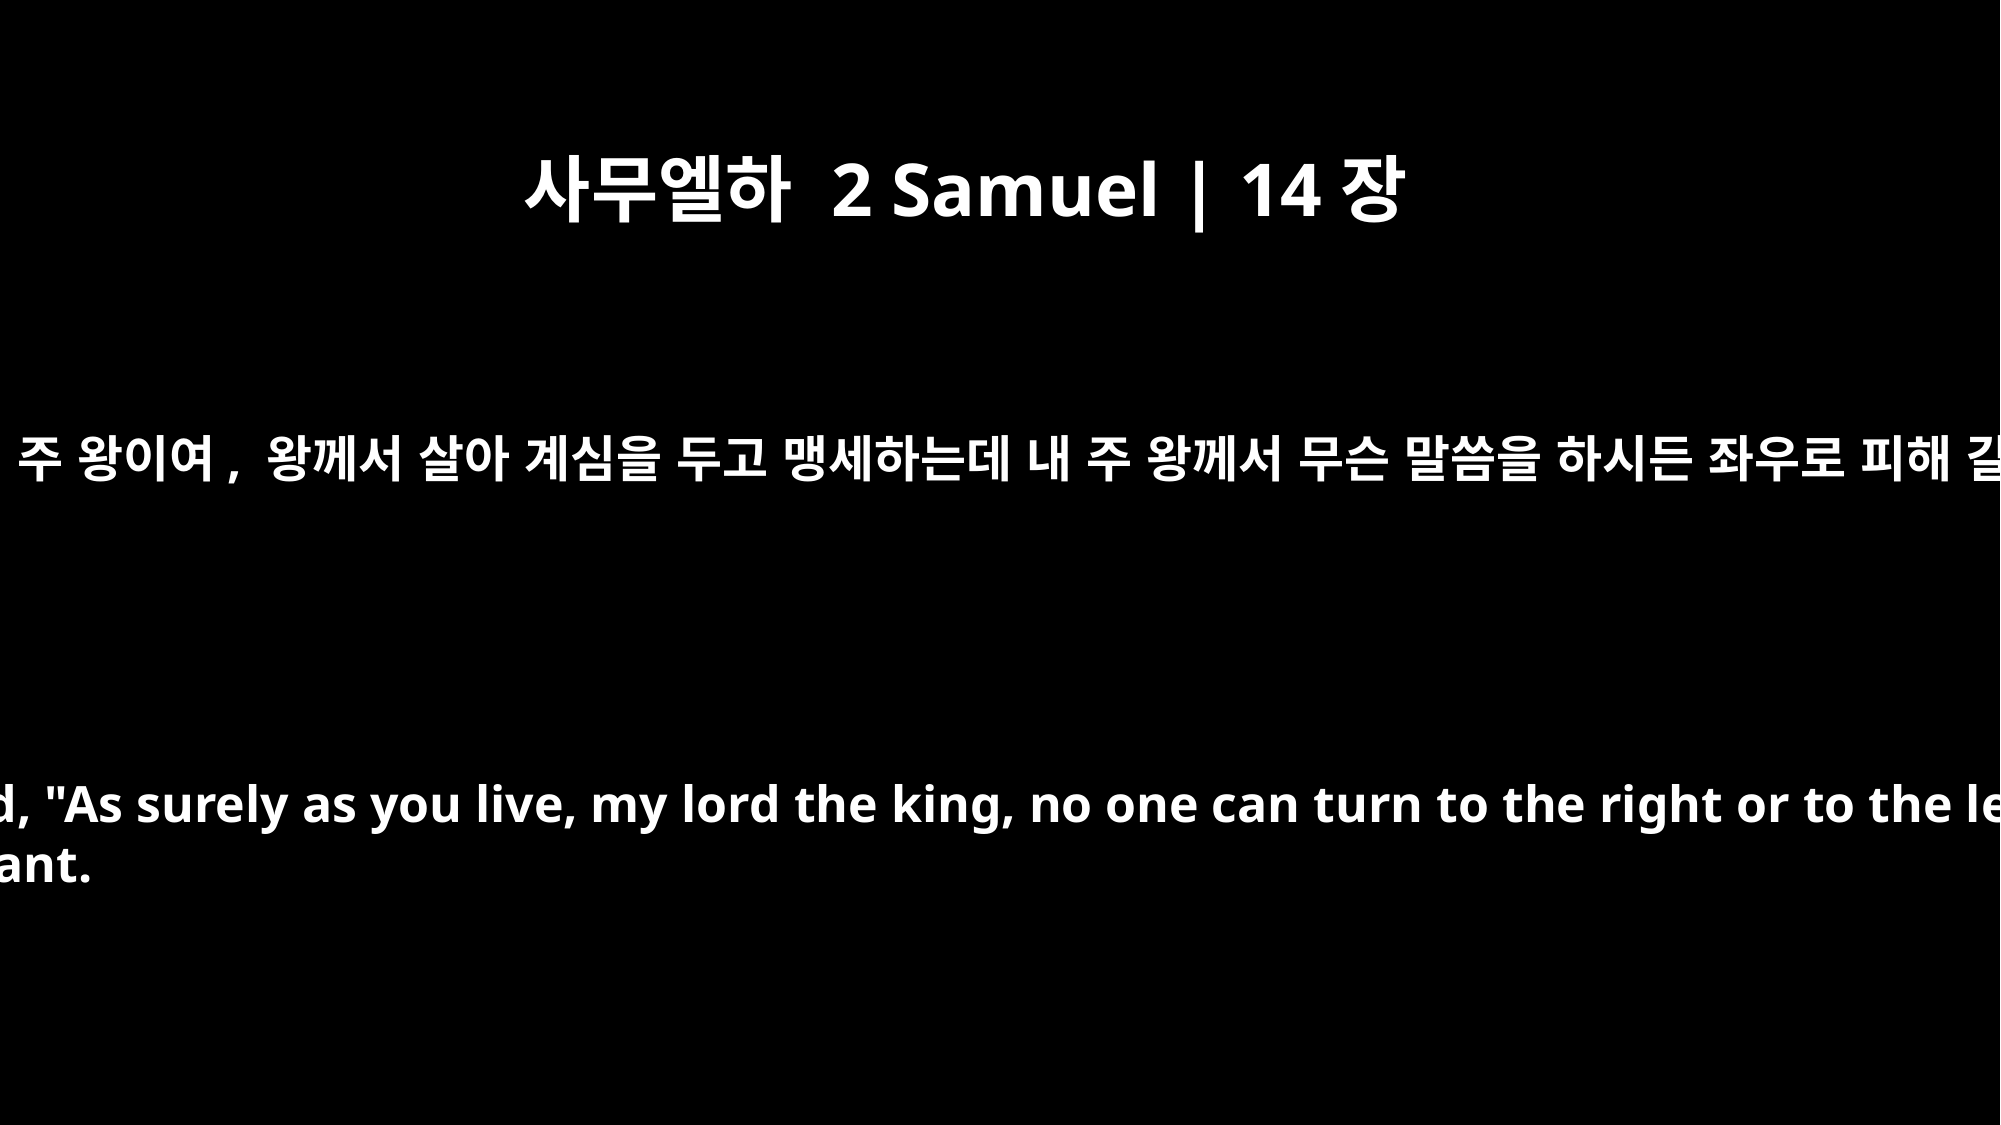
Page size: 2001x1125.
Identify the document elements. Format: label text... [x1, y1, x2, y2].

text_box The king asked, "Isn't the hand of Joab with you in all this?" The woman answered, "As surely as you live, my lord the king, no one can turn to the right or to the left from anything my lord the king says. Yes, it was your servant Joab who instructed me to do this and who put all these words into the mouth of your servant. [0, 764, 2000, 900]
text_box 19 왕이 물었습니다. “이 모든 것이 요압의 머리에서 나온 것 아니냐?” 여자가 대답했습니다. “내 주 왕이여, 왕께서 살아 계심을 두고 맹세하는데 내 주 왕께서 무슨 말씀을 하시든 좌우로 피해 갈 사람이 없습니다. 맞습니다. 이렇게 하라고 지시하고 이 모든 말을 왕의 여종의 입에 넣어 준 사람은 왕의 종 요압입니다. [0, 359, 2000, 555]
text_box 사무엘하 2 Samuel | 14장 [509, 136, 1423, 239]
